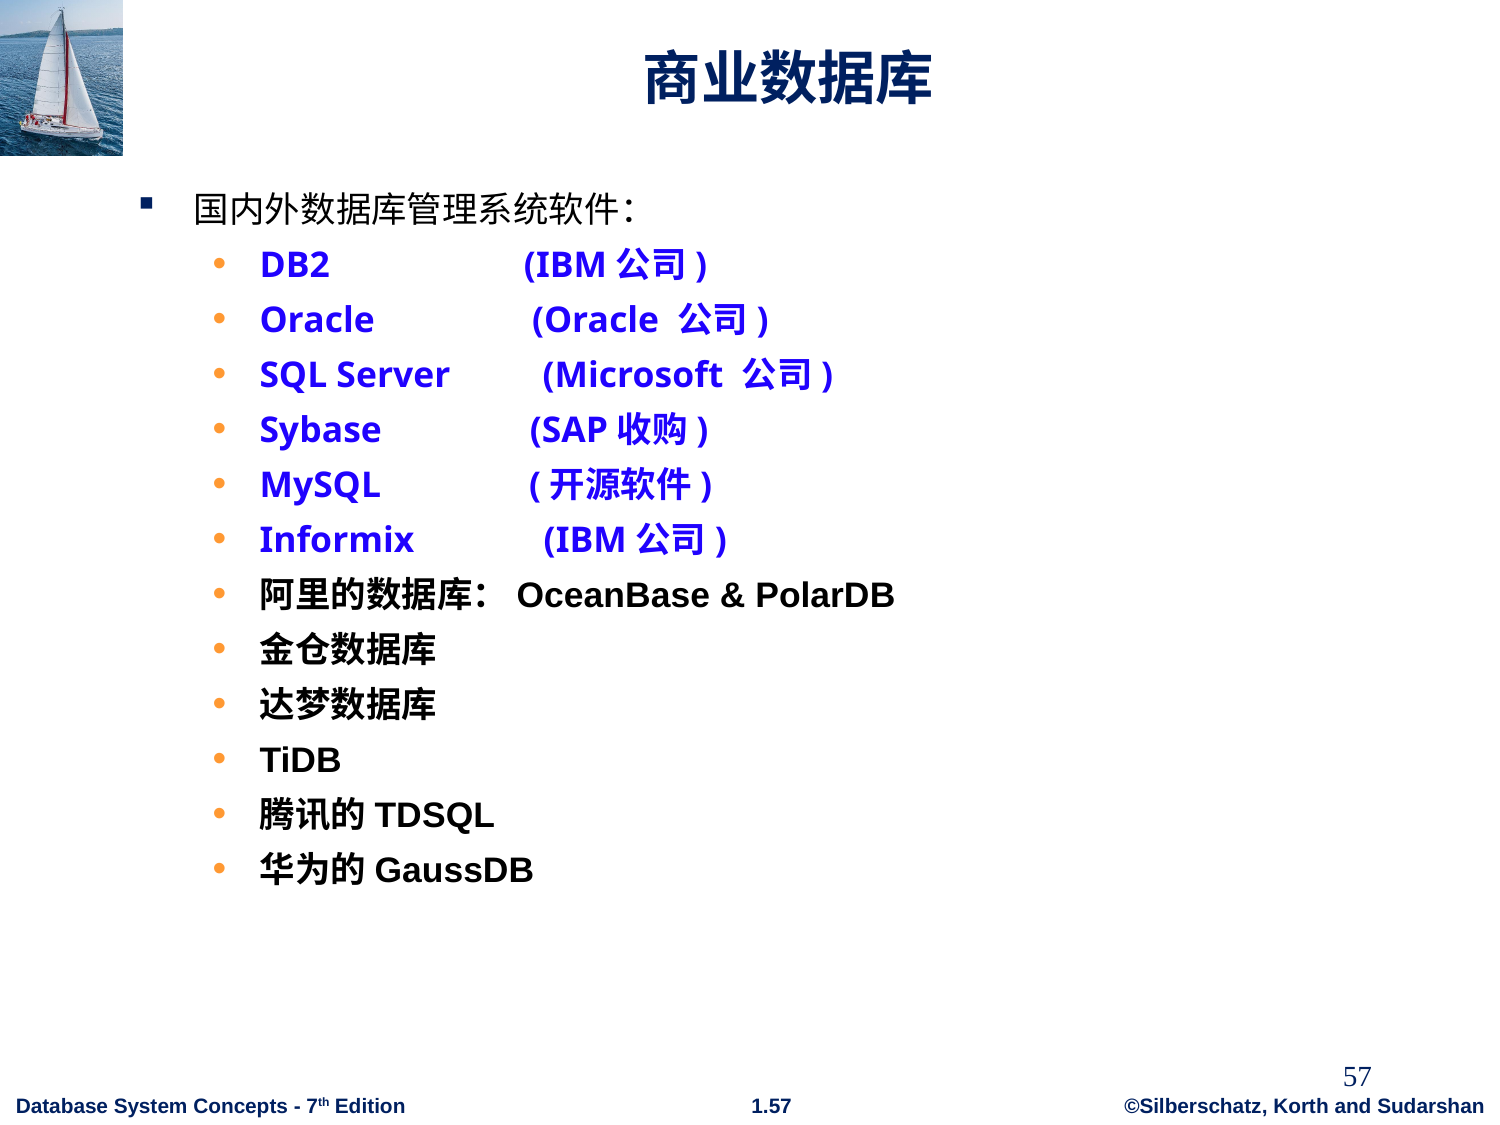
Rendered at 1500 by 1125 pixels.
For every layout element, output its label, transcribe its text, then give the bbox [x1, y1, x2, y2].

title 商业数据库 [125, 18, 1452, 120]
picture [0, 0, 123, 156]
slide_number 57 [1074, 1049, 1388, 1125]
list 国内外数据库管理系统软件： DB2 (IBM公司) Oracle (Oracle 公司) SQL Server (Microsoft 公司) Sybase (SAP收购) MySQL (开源软件) Informix (IBM公司) 阿里的数据库：OceanBase & PolarDB 金仓数据库 达梦数据库 TiDB 腾讯的TDSQL 华为的GaussDB [122, 179, 1391, 984]
